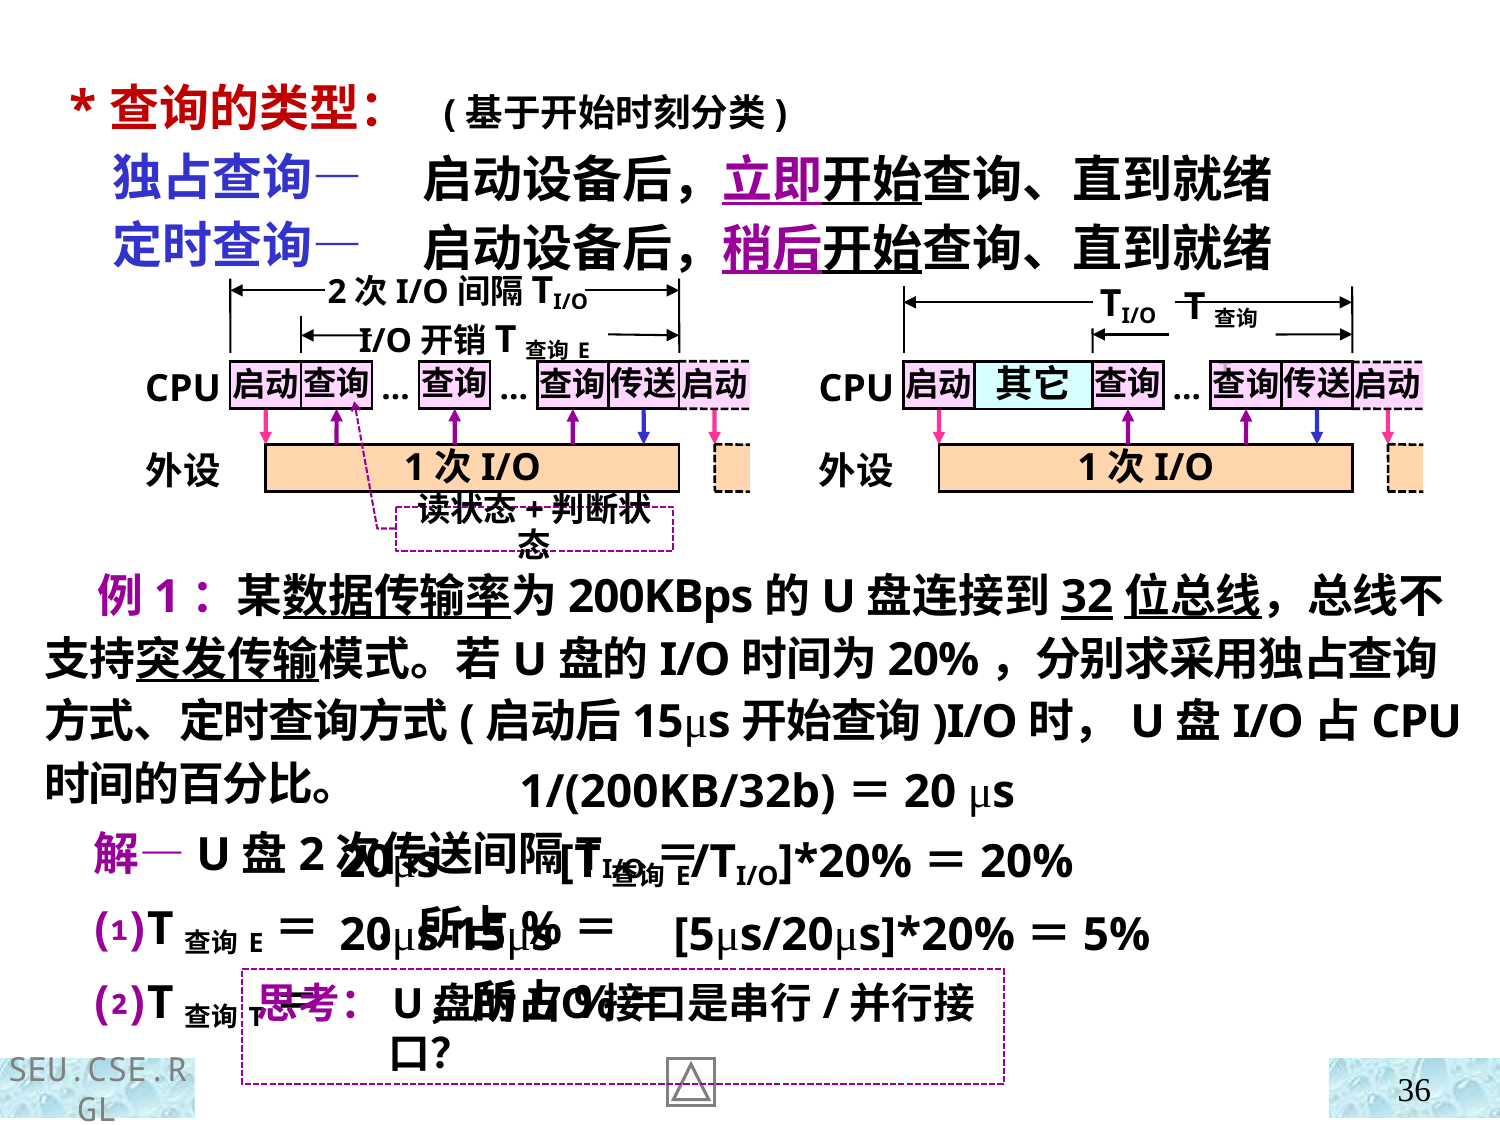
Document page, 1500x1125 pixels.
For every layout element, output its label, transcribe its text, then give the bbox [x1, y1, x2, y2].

text_box 1/(200KB/32b)＝20 μs 20μs [T查询E/TI/O]*20%＝20% 20μs-15μs [5μs/20μs]*20%＝5% [324, 740, 1459, 967]
text_box 思考：U盘的I/O接口是串行/并行接口？ [242, 969, 1004, 1085]
text_box *查询的类型： (基于开始时刻分类) 独占查询— 定时查询— [29, 54, 857, 281]
text_box *传送控制原理： *I/O所占CPU时间： [0, 1058, 195, 1118]
text_box 启动设备后，立即开始查询、直到就绪 启动设备后，稍后开始查询、直到就绪 [407, 125, 1459, 284]
slide_number 36 [1328, 1058, 1500, 1118]
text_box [809, 278, 1424, 492]
text_box [667, 1085, 715, 1106]
text_box 例1：某数据传输率为200KBps的U盘连接到32位总线，总线不支持突发传输模式。若U盘的I/O时间为20%，分别求采用独占查询方式、定时查询方式(启动后15μs开始查询)I/O时，U盘I/O占CPU时间的百分比。 解—U盘2次传送间隔TI/O＝ ⑴T查询E＝ ，所占%＝ ⑵T查询T＝ ，所占%＝ [29, 551, 1489, 1040]
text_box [135, 266, 751, 492]
text_box 读状态+判断状态 [391, 506, 674, 551]
